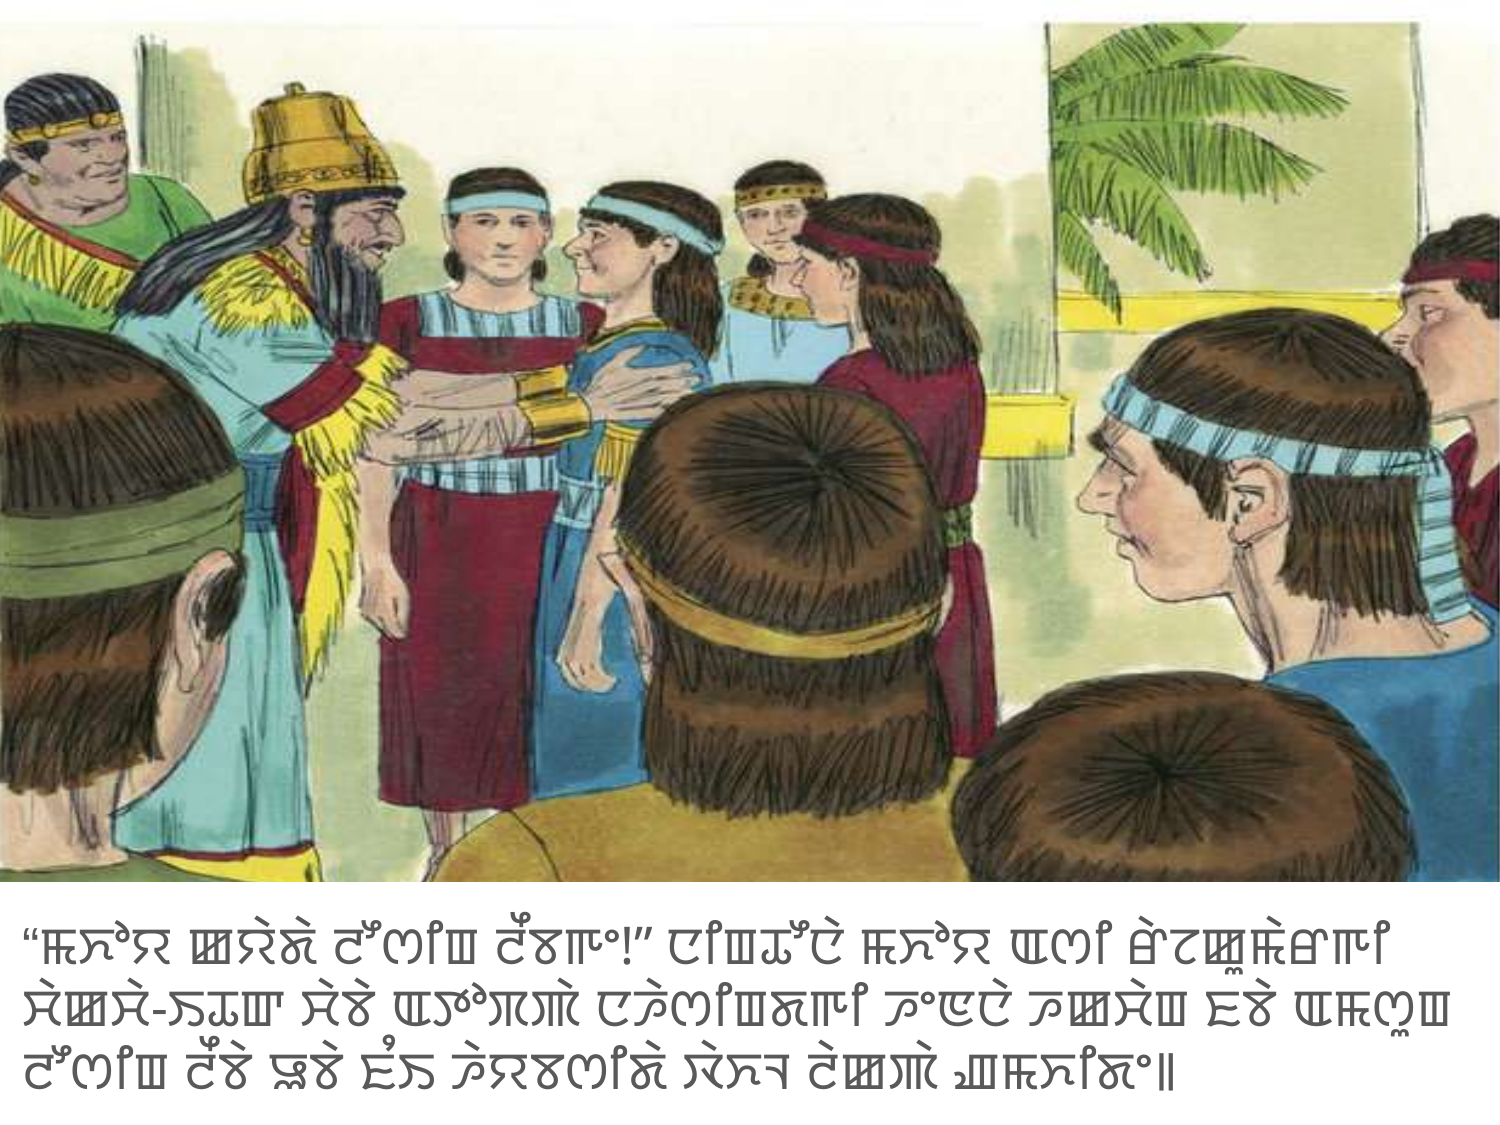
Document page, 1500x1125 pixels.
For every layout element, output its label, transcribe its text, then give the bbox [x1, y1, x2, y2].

text_box “ꯃꯈꯣꯌ ꯀꯌꯥꯗꯥ ꯂꯧꯁꯤꯡ ꯂꯩꯕꯒꯦ!” ꯅꯤꯡꯊꯧꯅꯥ ꯃꯈꯣꯌ ꯑꯁꯤ ꯔꯥꯖꯀꯨꯃꯥꯔꯒꯤ ꯆꯥꯀꯆꯥ-ꯏꯊꯛ ꯆꯥꯕꯥ ꯑꯇꯣꯞꯄꯥ ꯅꯍꯥꯁꯤꯡꯗꯒꯤ ꯍꯦꯟꯅꯥ ꯍꯀꯆꯥꯡ ꯐꯕꯥ ꯑꯃꯁꯨꯡ ꯂꯧꯁꯤꯡ ꯂꯩꯕꯥ ꯎꯕꯥ ꯐꯪꯏ ꯍꯥꯌꯕꯁꯤꯗꯥ ꯋꯥꯈꯜ ꯂꯥꯀꯄꯥ ꯉꯃꯈꯤꯗꯦ꯫ [7, 905, 1493, 1108]
picture [0, 0, 1500, 882]
